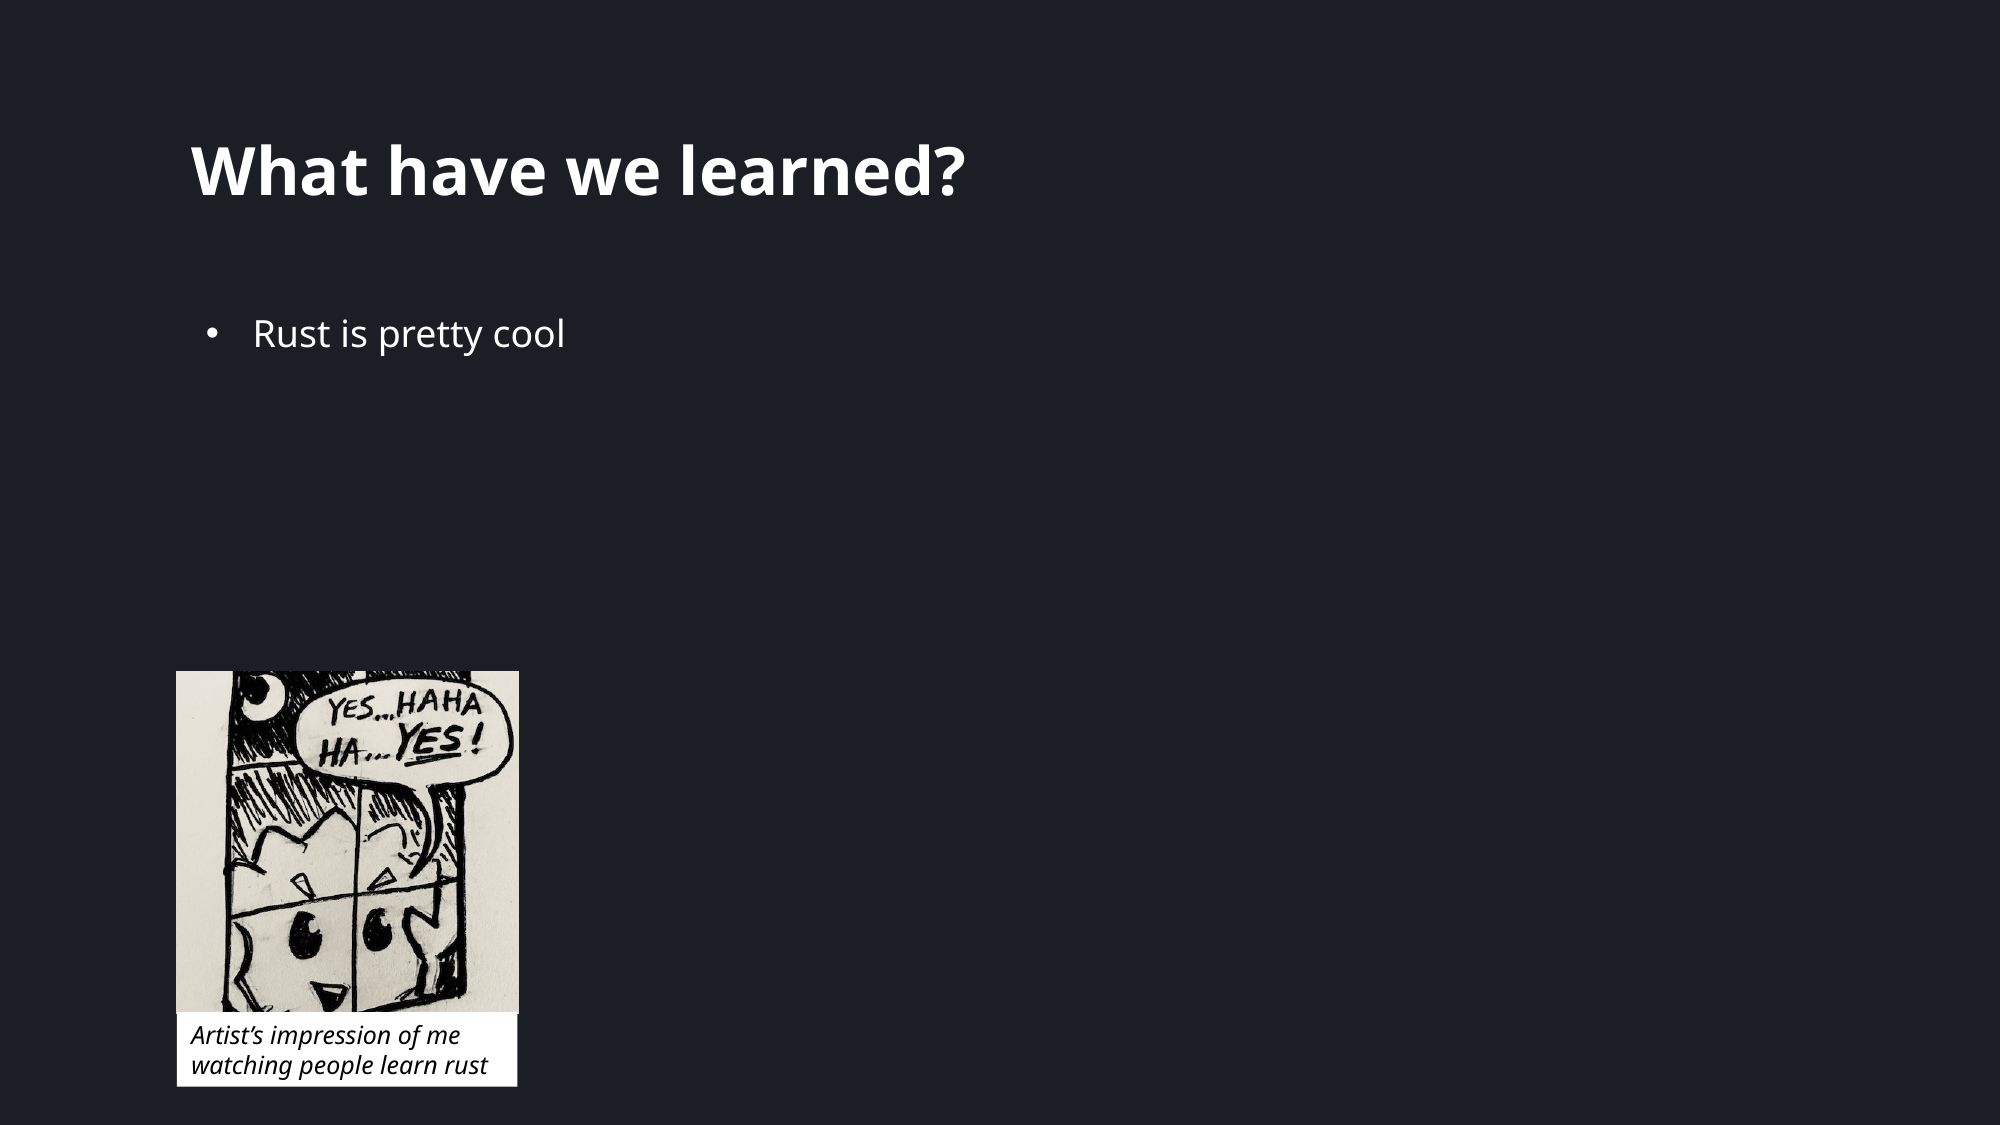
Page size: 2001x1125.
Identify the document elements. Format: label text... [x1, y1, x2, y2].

text_box Rust is pretty cool [191, 302, 1809, 363]
title What have we learned? [176, 84, 1809, 217]
picture [176, 671, 519, 1014]
text_box Artist’s impression of me watching people learn rust [176, 1014, 518, 1087]
